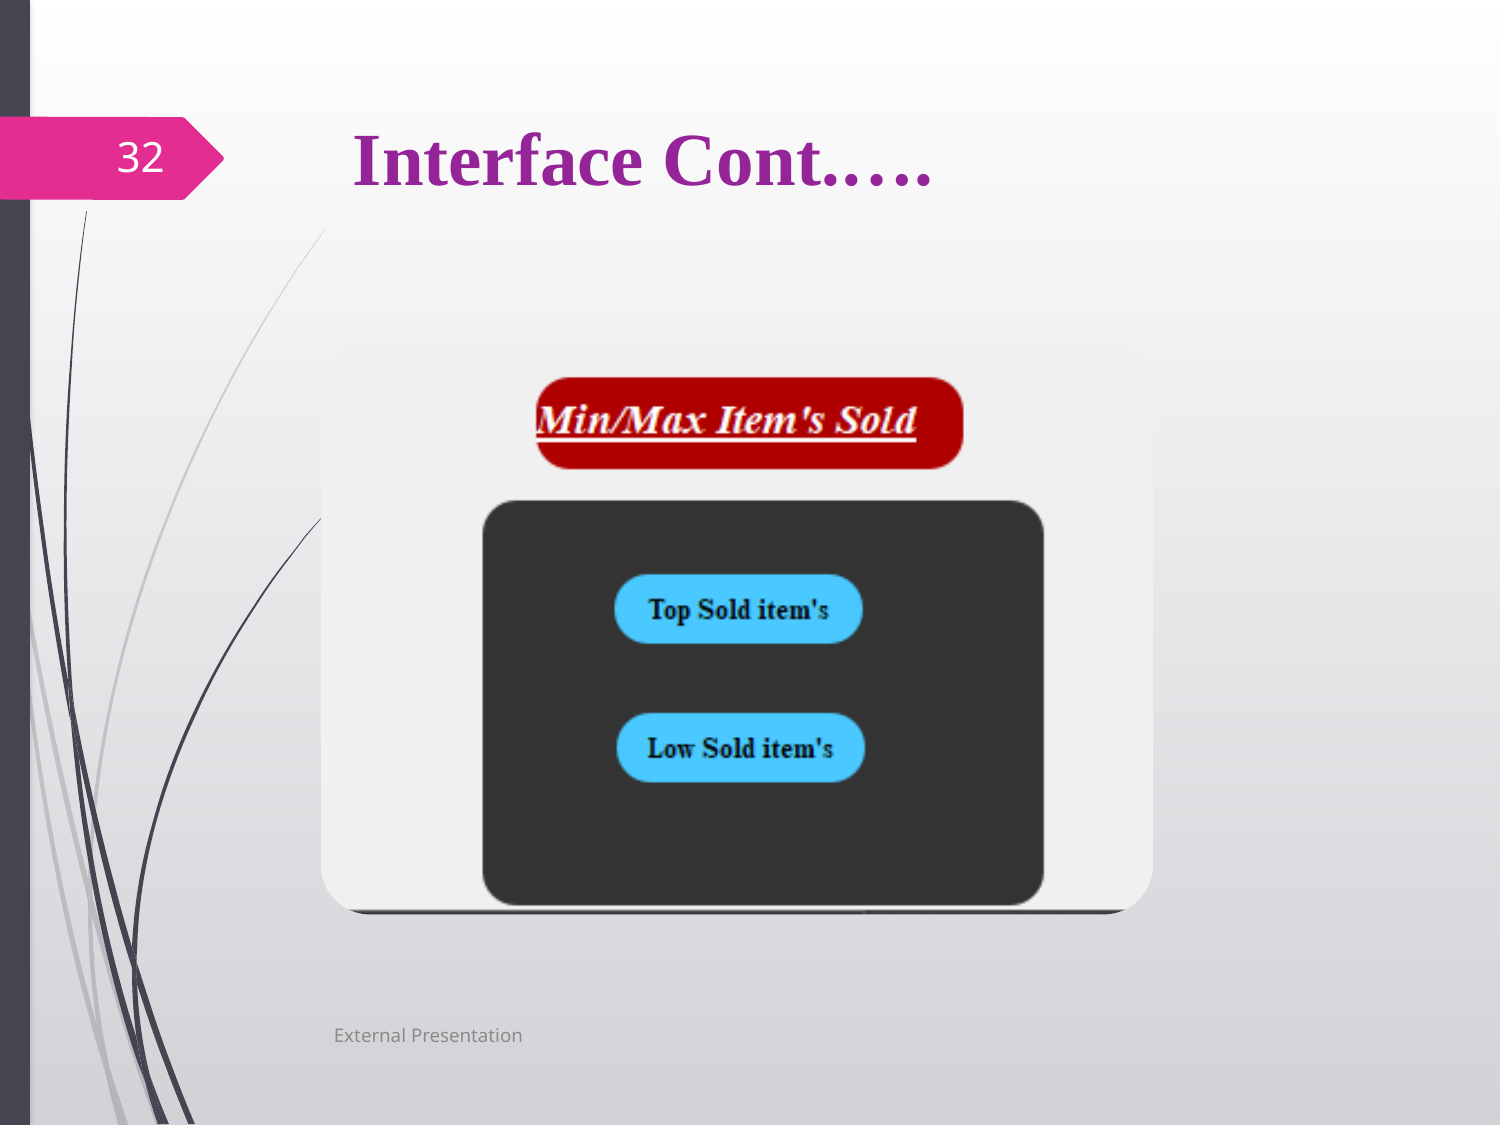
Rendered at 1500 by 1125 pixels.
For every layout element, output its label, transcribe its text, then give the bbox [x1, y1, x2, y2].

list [320, 340, 1154, 915]
title Interface Cont.…. [319, 102, 1400, 313]
slide_number 32 [83, 129, 180, 190]
footer External Presentation [318, 1006, 1257, 1067]
